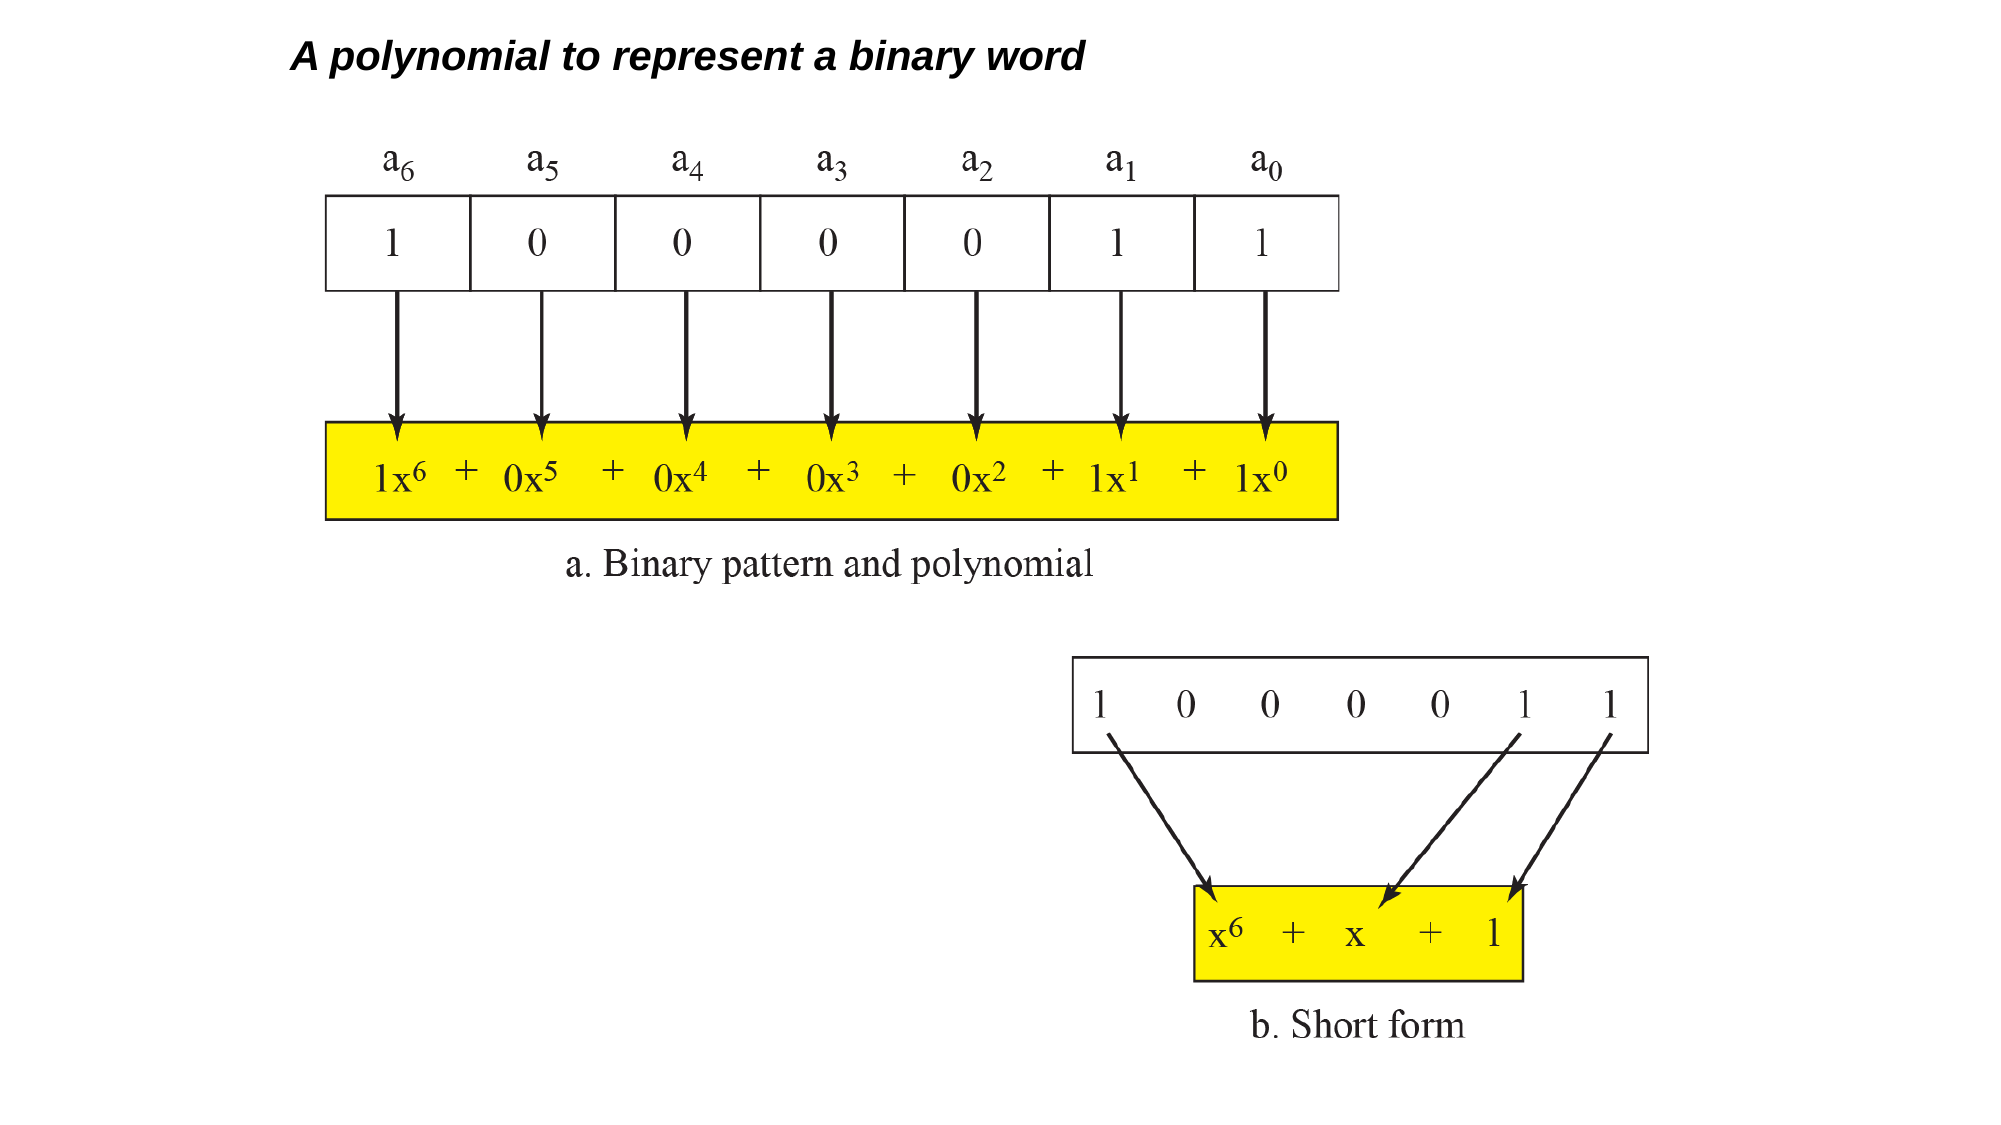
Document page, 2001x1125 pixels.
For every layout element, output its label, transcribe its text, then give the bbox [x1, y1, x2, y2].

text_box [1071, 656, 1649, 1038]
text_box [324, 151, 1340, 584]
title A polynomial to represent a binary word [287, 26, 1342, 217]
